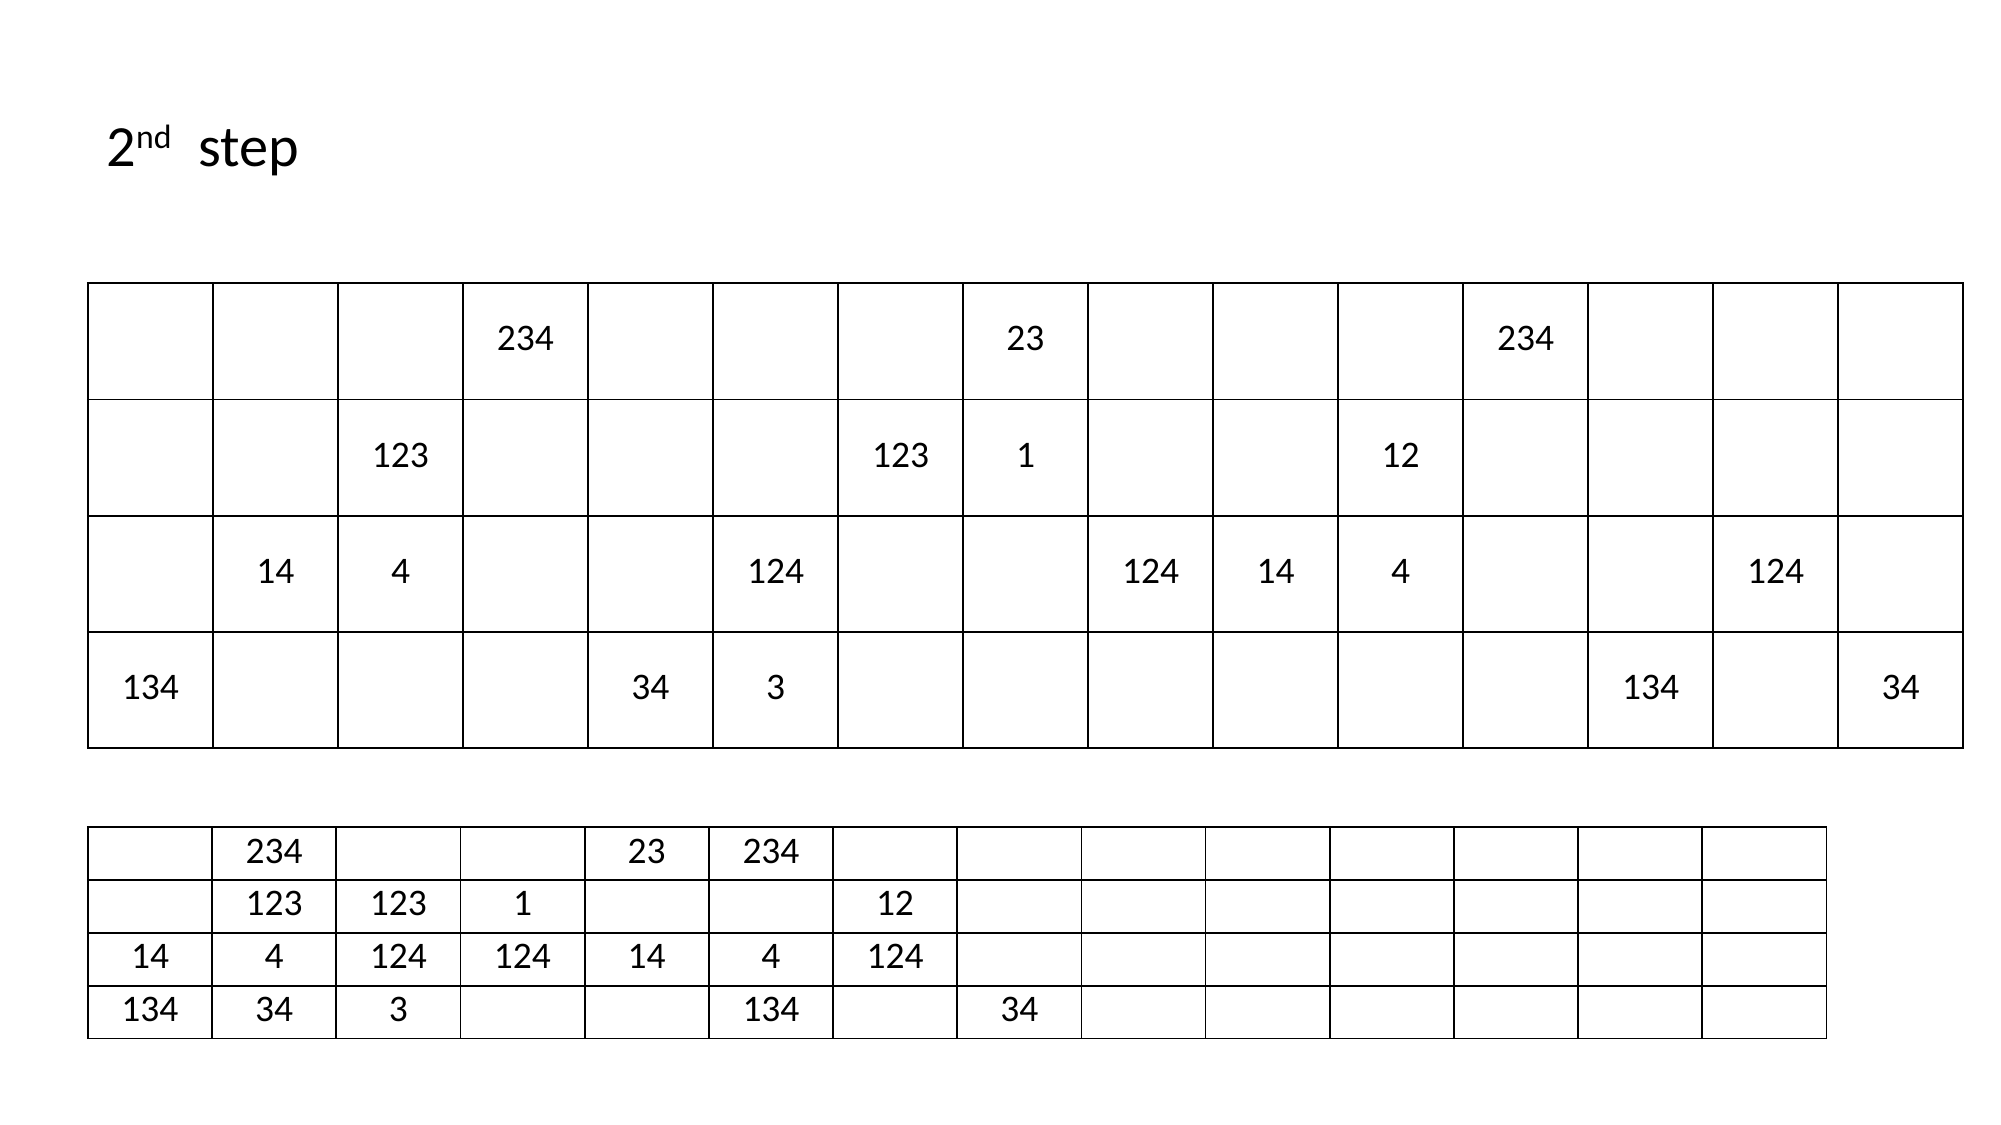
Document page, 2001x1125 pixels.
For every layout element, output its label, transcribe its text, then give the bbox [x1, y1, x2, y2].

table_cell [710, 881, 832, 932]
table_cell 123 [213, 881, 335, 932]
table_cell [964, 633, 1087, 747]
table_header [1455, 828, 1577, 879]
table_header [1089, 284, 1212, 399]
table_header [834, 828, 956, 879]
table_cell 14 [1214, 517, 1337, 631]
table_cell [964, 517, 1087, 631]
table_cell 4 [339, 517, 462, 631]
table_cell [89, 400, 212, 515]
table_cell [589, 517, 712, 631]
table_cell 34 [958, 987, 1081, 1038]
table_cell [89, 517, 212, 631]
table_header [89, 828, 211, 879]
table_cell [464, 517, 587, 631]
table_cell [714, 400, 837, 515]
table_cell [839, 517, 962, 631]
table_cell 34 [213, 987, 335, 1038]
table_cell [1579, 987, 1701, 1038]
table_cell 123 [339, 400, 462, 515]
table_cell [1206, 881, 1329, 932]
table_header [1206, 828, 1329, 879]
table_header [1082, 828, 1205, 879]
table_cell 34 [589, 633, 712, 747]
table_cell [461, 987, 584, 1038]
table_header 234 [710, 828, 832, 879]
table_cell [1331, 881, 1453, 932]
table_cell 1 [461, 881, 584, 932]
table_header [1714, 284, 1837, 399]
table_cell [1206, 987, 1329, 1038]
table_cell [1089, 633, 1212, 747]
table_cell 124 [1089, 517, 1212, 631]
table_cell [464, 633, 587, 747]
table_header 234 [213, 828, 335, 879]
table_cell 14 [89, 934, 211, 985]
table_cell 3 [337, 987, 460, 1038]
table_cell [1703, 934, 1826, 985]
table_cell [1464, 400, 1587, 515]
table_header [589, 284, 712, 399]
table_cell [834, 987, 956, 1038]
table_cell 124 [1714, 517, 1837, 631]
table_header [1839, 284, 1962, 399]
table_header [214, 284, 337, 399]
table_cell [586, 881, 708, 932]
table_header [461, 828, 584, 879]
table_cell 12 [1339, 400, 1462, 515]
table_cell 123 [337, 881, 460, 932]
table_cell [589, 400, 712, 515]
table_cell 134 [89, 987, 211, 1038]
table_cell [1579, 881, 1701, 932]
table_header [89, 284, 212, 399]
table_cell [958, 881, 1081, 932]
table_header [1214, 284, 1337, 399]
table_cell [1589, 400, 1712, 515]
table_header [337, 828, 460, 879]
table_cell 1 [964, 400, 1087, 515]
table_cell 4 [710, 934, 832, 985]
table_cell [1839, 517, 1962, 631]
table_cell [839, 633, 962, 747]
table_cell 4 [1339, 517, 1462, 631]
table_cell [1703, 987, 1826, 1038]
table_cell [1589, 517, 1712, 631]
table_cell [1082, 987, 1205, 1038]
table_cell [1703, 881, 1826, 932]
table_header [1339, 284, 1462, 399]
table_header [1331, 828, 1453, 879]
table_cell [1455, 934, 1577, 985]
table_cell [1206, 934, 1329, 985]
table_cell [1082, 934, 1205, 985]
table_header [1589, 284, 1712, 399]
table_cell 4 [213, 934, 335, 985]
table_cell 12 [834, 881, 956, 932]
table_cell 14 [586, 934, 708, 985]
table_cell 14 [214, 517, 337, 631]
table_cell [339, 633, 462, 747]
table_cell [1331, 987, 1453, 1038]
table_header [958, 828, 1081, 879]
table_cell 124 [337, 934, 460, 985]
table_cell 124 [714, 517, 837, 631]
table_cell [214, 400, 337, 515]
table_cell [1714, 400, 1837, 515]
table_header [714, 284, 837, 399]
table_cell [1089, 400, 1212, 515]
table_header 234 [464, 284, 587, 399]
table_header 23 [586, 828, 708, 879]
table_cell [586, 987, 708, 1038]
table_cell [464, 400, 587, 515]
table_cell [1214, 633, 1337, 747]
table_header 234 [1464, 284, 1587, 399]
table_cell [1455, 987, 1577, 1038]
table_header 23 [964, 284, 1087, 399]
table_header [339, 284, 462, 399]
table_cell [1082, 881, 1205, 932]
table_cell [89, 881, 211, 932]
table_cell 134 [89, 633, 212, 747]
table_cell [1214, 400, 1337, 515]
table_cell 134 [1589, 633, 1712, 747]
table_cell [1455, 881, 1577, 932]
table_cell 34 [1839, 633, 1962, 747]
table_cell [1579, 934, 1701, 985]
table_cell 3 [714, 633, 837, 747]
table_cell [1714, 633, 1837, 747]
table_cell [958, 934, 1081, 985]
table_cell [1331, 934, 1453, 985]
table_cell 123 [839, 400, 962, 515]
table_header [839, 284, 962, 399]
table_cell 124 [461, 934, 584, 985]
table_cell 134 [710, 987, 832, 1038]
table_cell 124 [834, 934, 956, 985]
table_cell [1464, 517, 1587, 631]
table_header [1579, 828, 1701, 879]
table_header [1703, 828, 1826, 879]
text_box 2nd step [91, 100, 314, 186]
table_cell [1839, 400, 1962, 515]
table_cell [214, 633, 337, 747]
table_cell [1339, 633, 1462, 747]
table_cell [1464, 633, 1587, 747]
